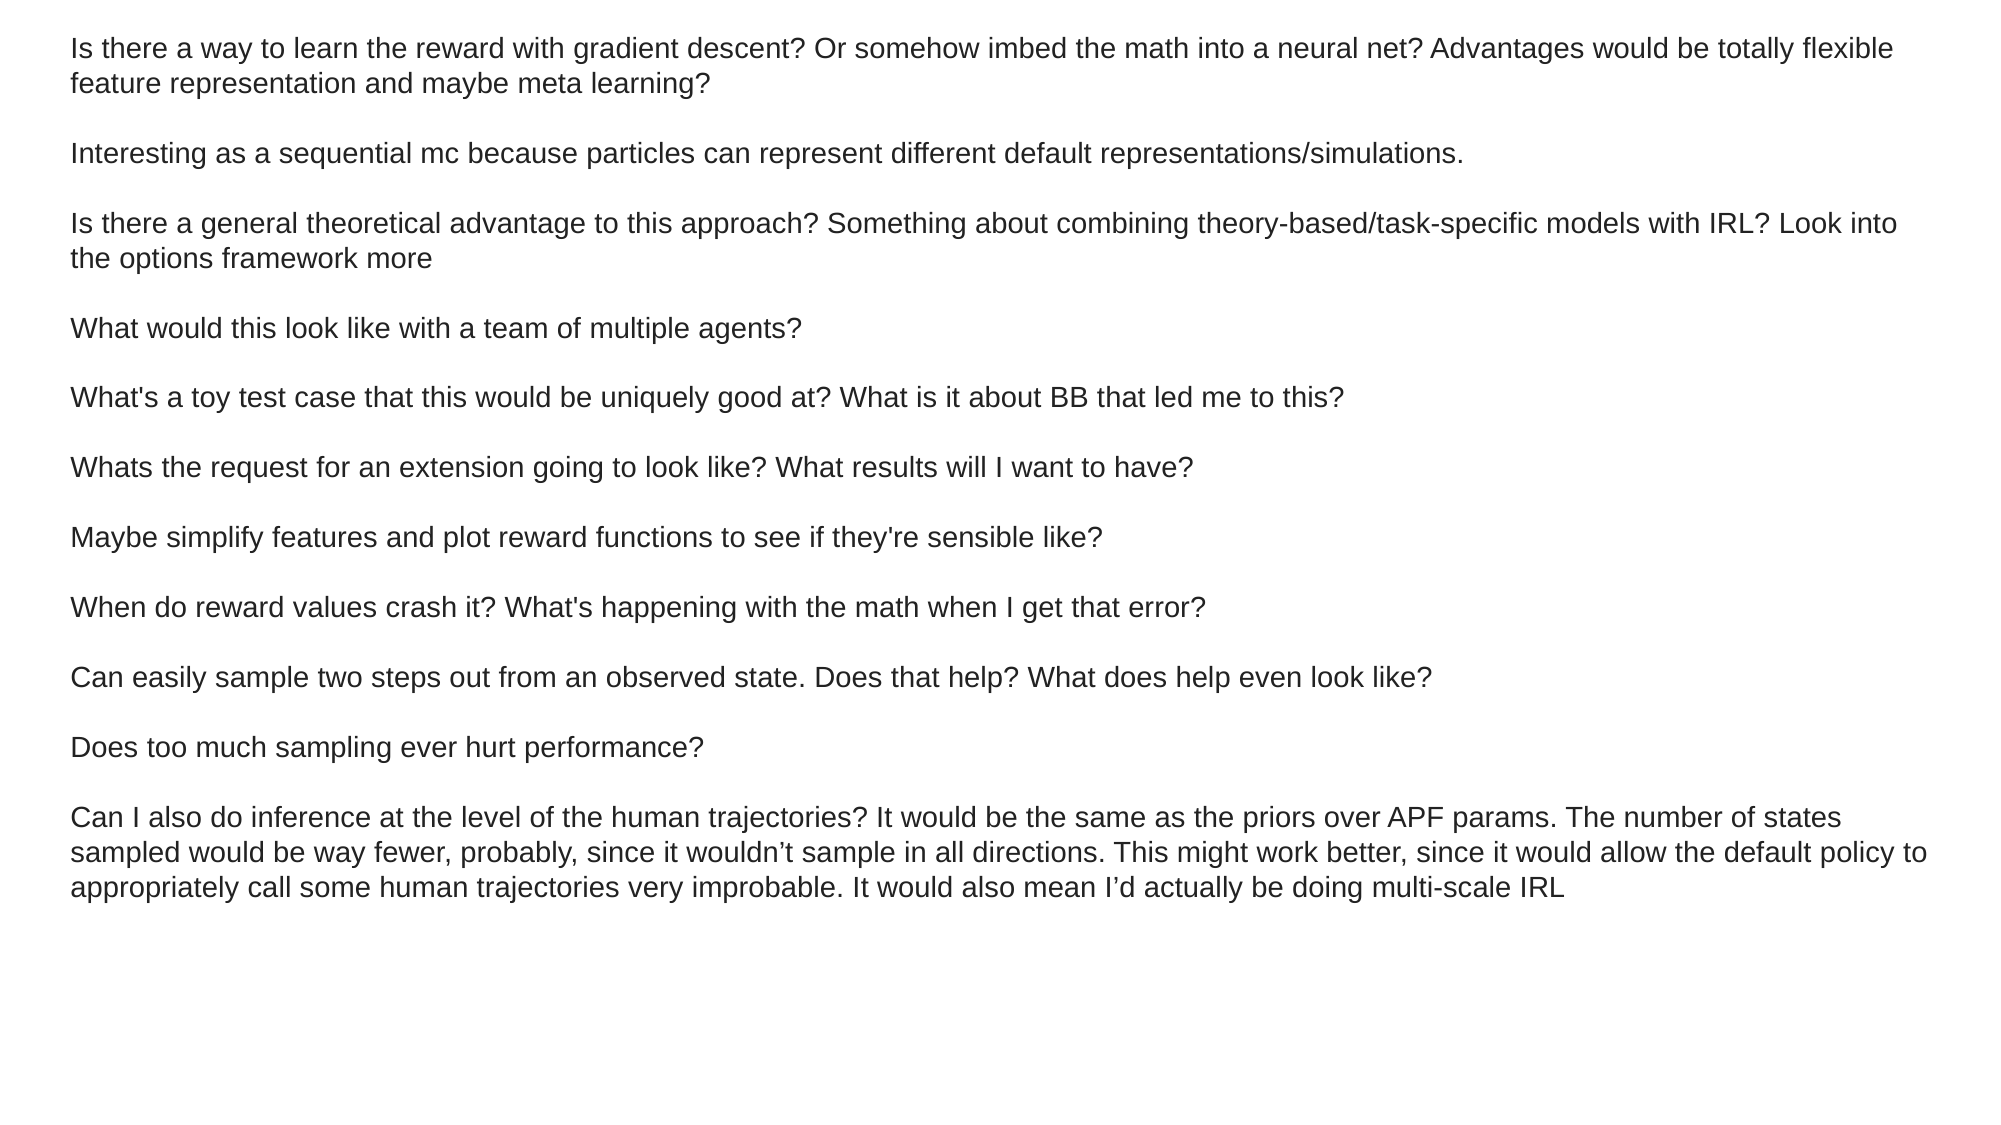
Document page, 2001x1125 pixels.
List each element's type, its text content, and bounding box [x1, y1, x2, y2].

text_box Is there a way to learn the reward with gradient descent? Or somehow imbed the math into a neural net? Advantages would be totally flexible feature representation and maybe meta learning? Interesting as a sequential mc because particles can represent different default representations/simulations. Is there a general theoretical advantage to this approach? Something about combining theory-based/task-specific models with IRL? Look into the options framework more What would this look like with a team of multiple agents? What's a toy test case that this would be uniquely good at? What is it about BB that led me to this? Whats the request for an extension going to look like? What results will I want to have? Maybe simplify features and plot reward functions to see if they're sensible like? When do reward values crash it? What's happening with the math when I get that error? Can easily sample two steps out from an observed state. Does that help? What does help even look like? Does too much sampling ever hurt performance? Can I also do inference at the level of the human trajectories? It would be the same as the priors over APF params. The number of states sampled would be way fewer, probably, since it wouldn’t sample in all directions. This might work better, since it would allow the default policy to appropriately call some human trajectories very improbable. It would also mean I’d actually be doing multi-scale IRL [55, 21, 1947, 911]
